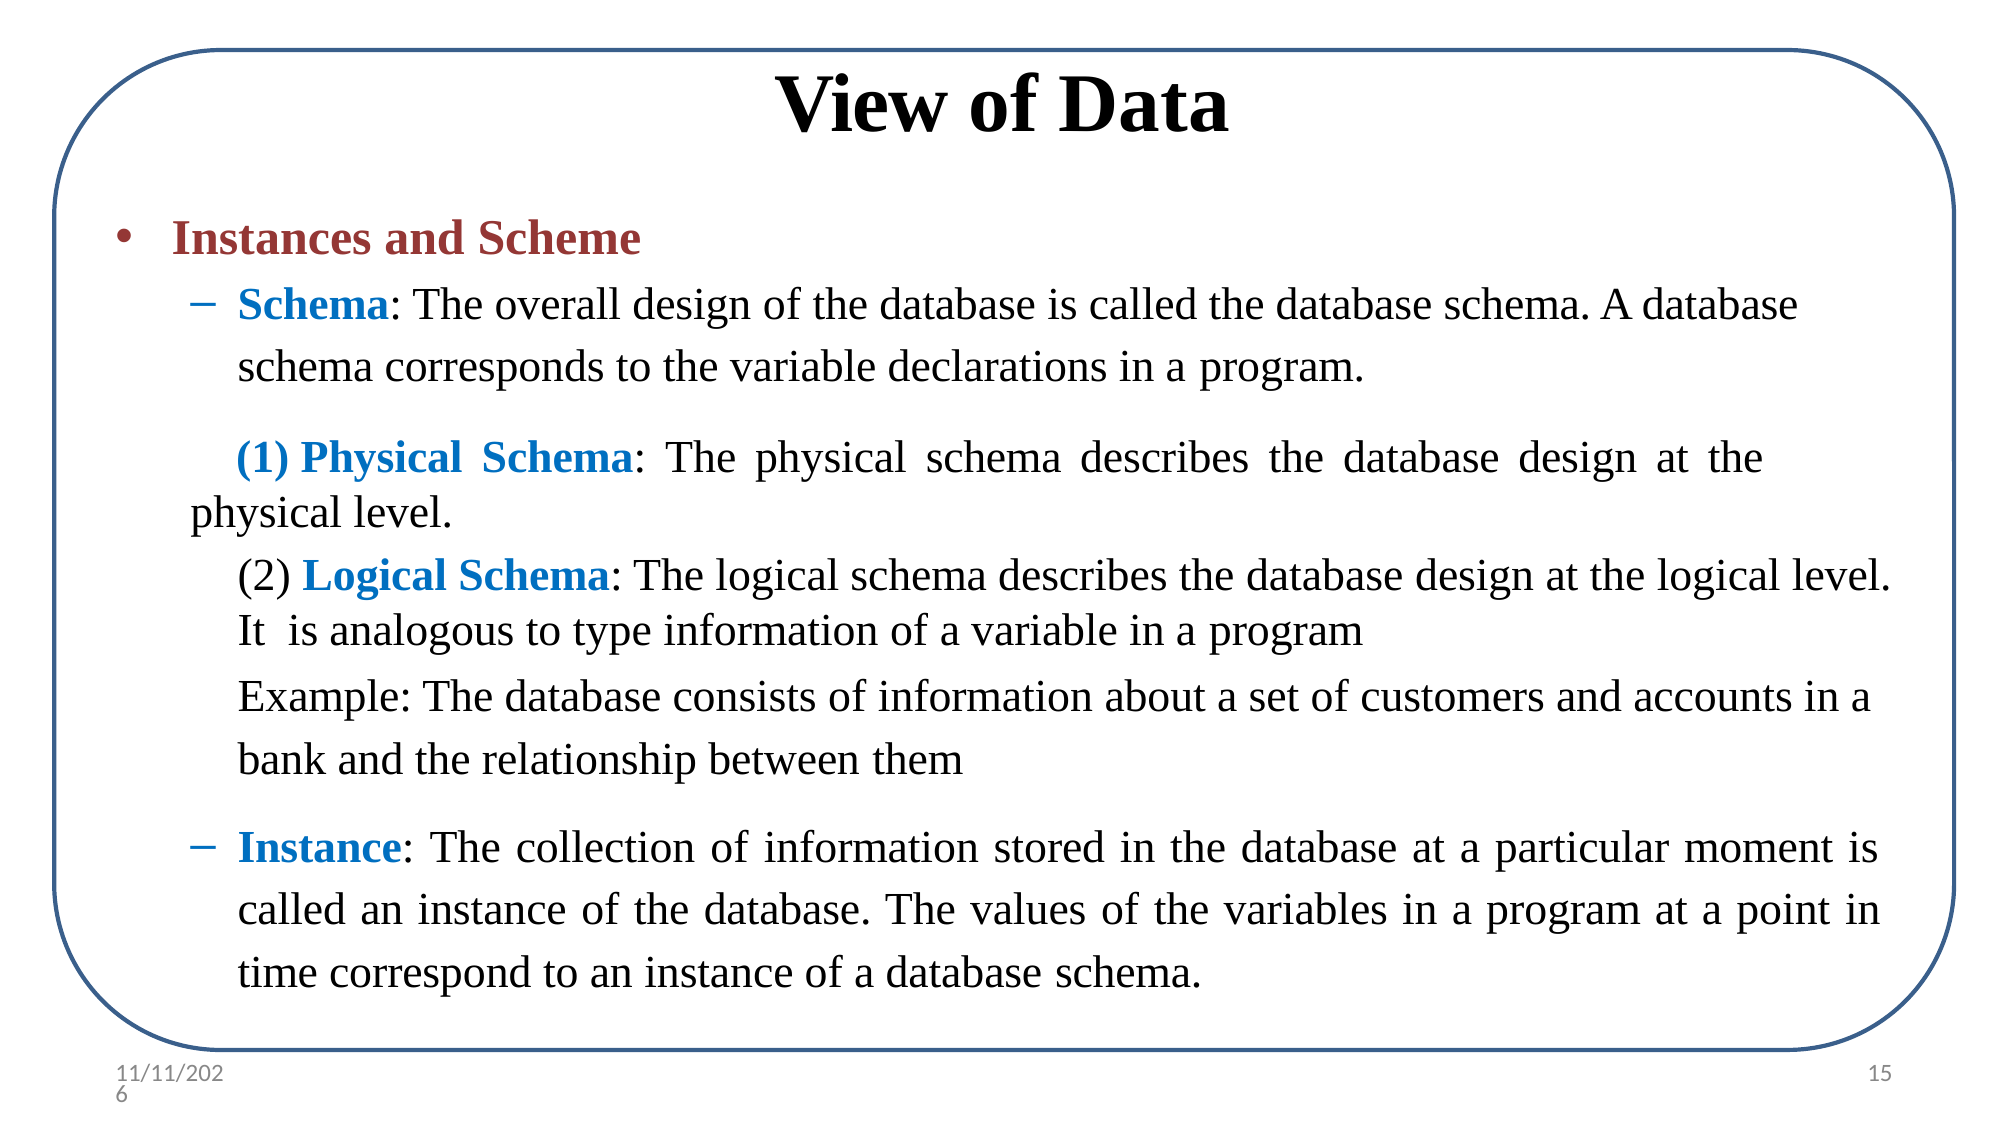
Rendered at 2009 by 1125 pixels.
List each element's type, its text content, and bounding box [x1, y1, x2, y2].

slide_number 15 [1861, 1060, 1900, 1125]
text_box [52, 47, 1957, 1053]
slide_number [113, 1060, 236, 1125]
